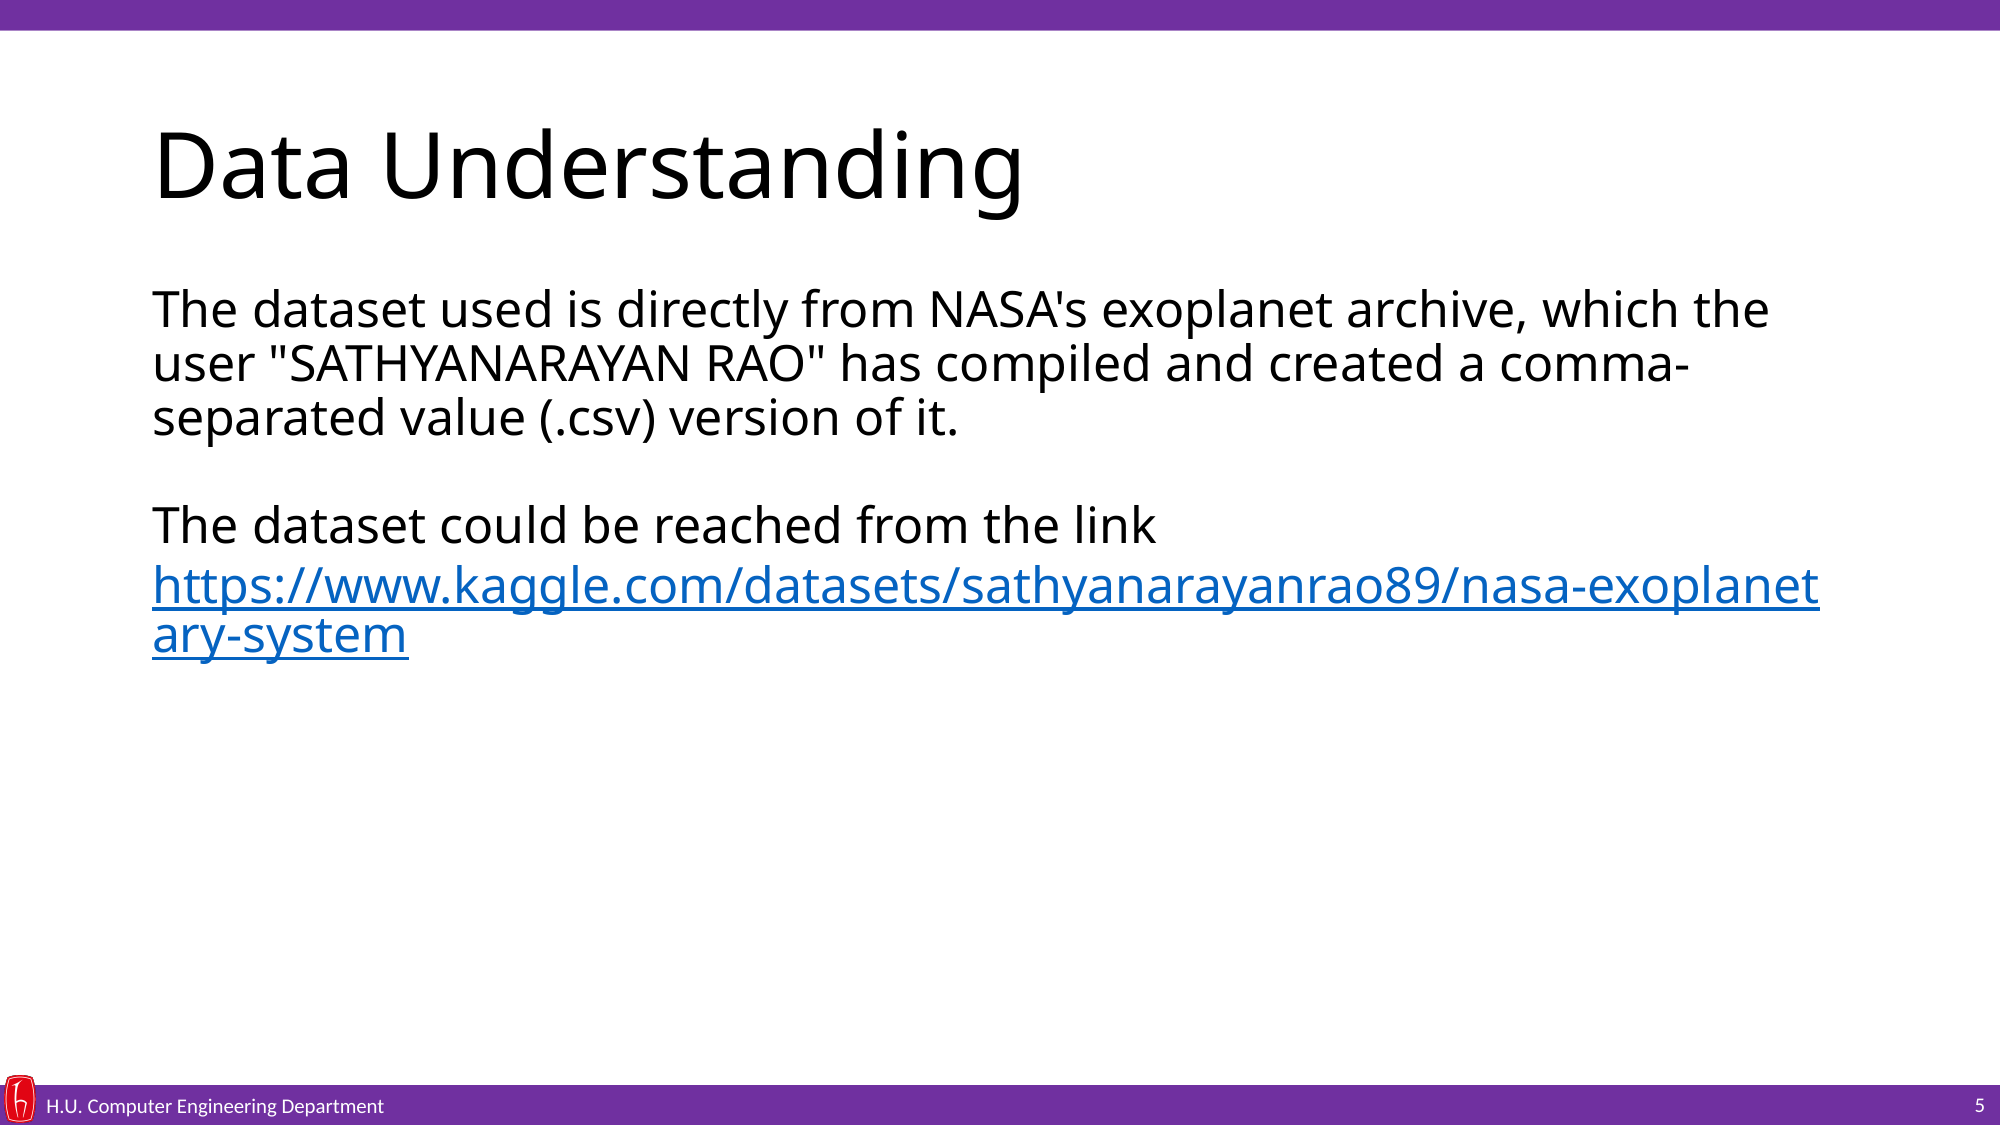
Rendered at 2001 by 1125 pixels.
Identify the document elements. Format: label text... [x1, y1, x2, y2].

title Data Understanding [137, 59, 1863, 277]
picture [4, 1075, 36, 1123]
slide_number 5 [1839, 1084, 2000, 1124]
text_box The dataset used is directly from NASA's exoplanet archive, which the user "SATHYANARAYAN RAO" has compiled and created a comma-separated value (.csv) version of it. The dataset could be reached from the link https://www.kaggle.com/datasets/sathyanarayanrao89/nasa-exoplanetary-system [137, 277, 1863, 774]
